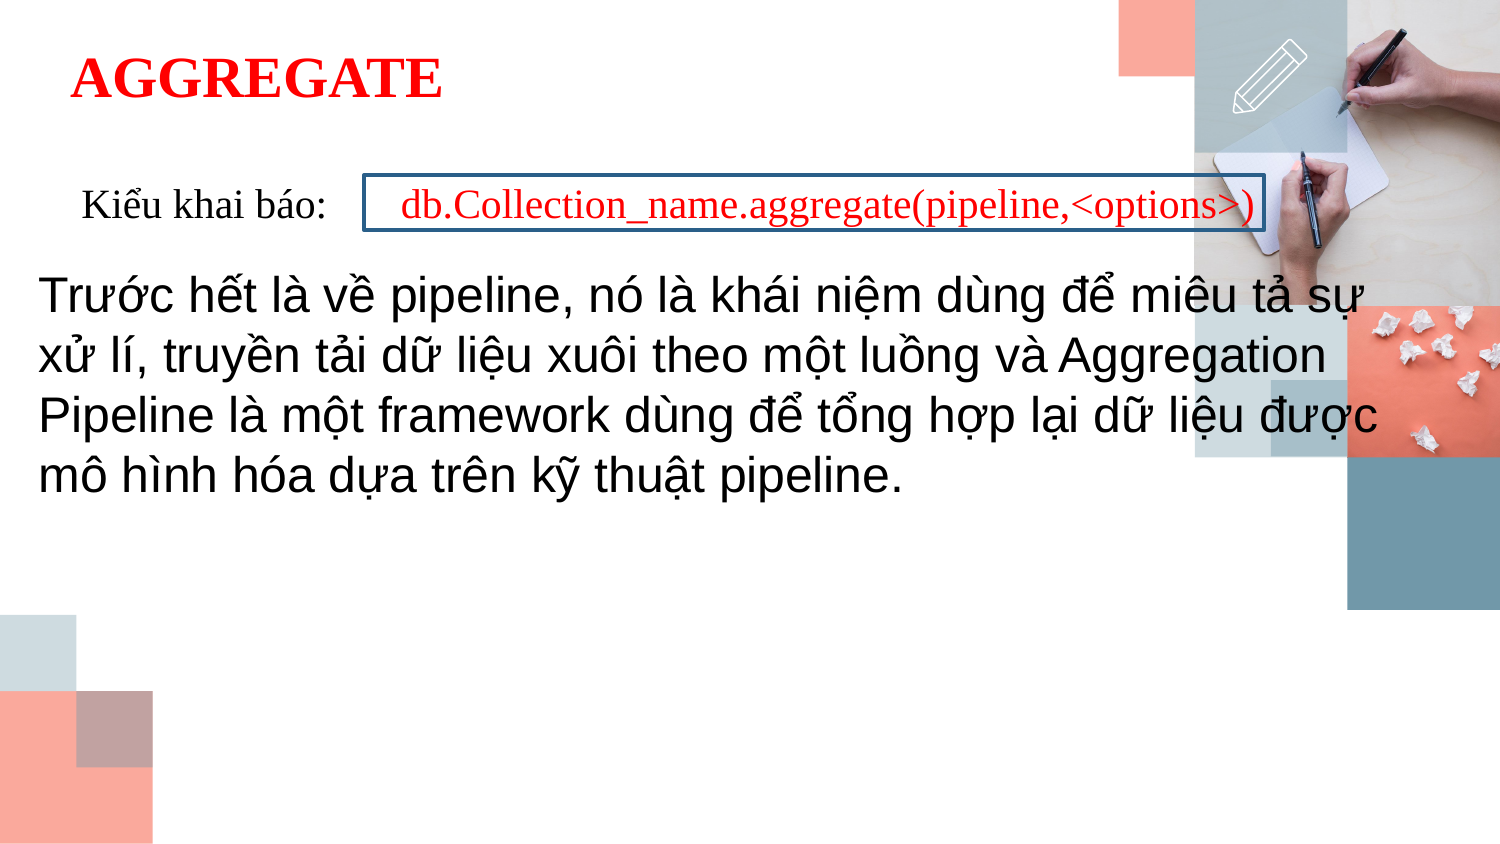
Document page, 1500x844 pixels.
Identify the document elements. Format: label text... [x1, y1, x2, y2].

text_box [362, 173, 1266, 232]
text_box AGGREGATE [55, 31, 563, 117]
picture [1194, 0, 1500, 457]
text_box Trước hết là về pipeline, nó là khái niệm dùng để miêu tả sự xử lí, truyền tải dữ liệu xuôi theo một luồng và Aggregation Pipeline là một framework dùng để tổng hợp lại dữ liệu được mô hình hóa dựa trên kỹ thuật pipeline. [23, 254, 1452, 592]
text_box Kiểu khai báo: db.Collection_name.aggregate(pipeline,<options>) [66, 169, 1270, 235]
